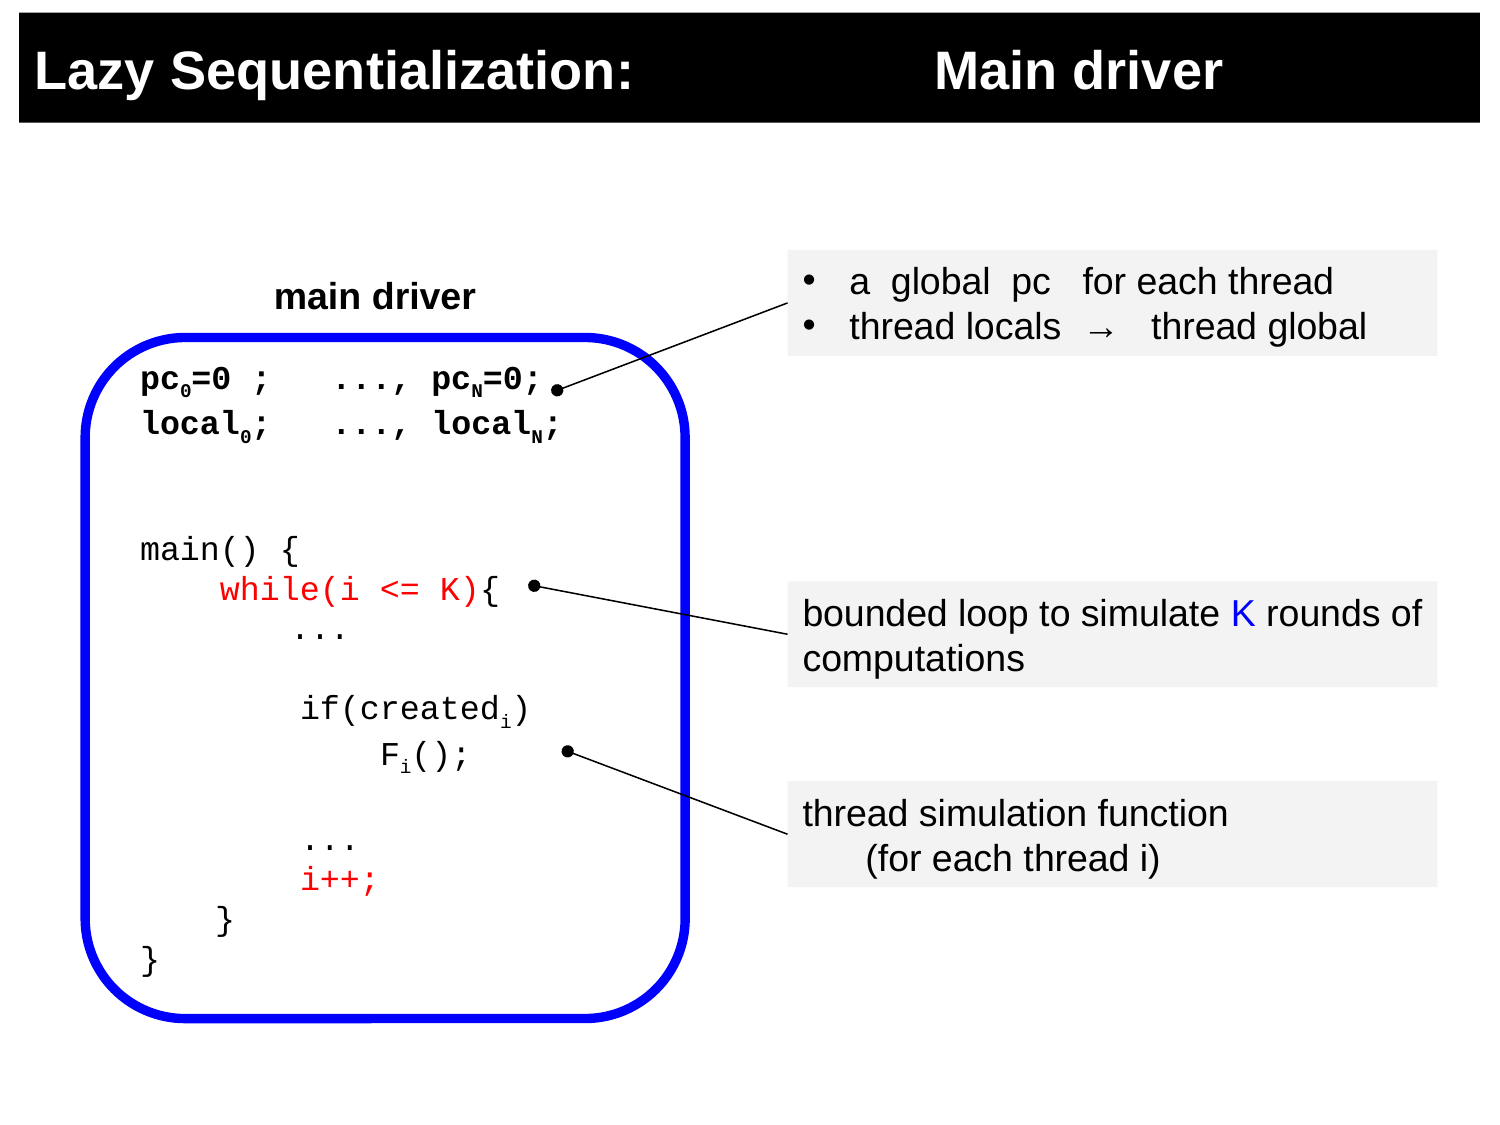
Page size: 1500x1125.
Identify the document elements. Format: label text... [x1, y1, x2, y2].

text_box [534, 585, 788, 635]
text_box bounded loop to simulate K rounds of computations [787, 581, 1438, 688]
text_box [140, 337, 551, 348]
text_box [85, 358, 686, 1019]
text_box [556, 302, 788, 391]
title Lazy Sequentialization: Main driver [19, 12, 1480, 123]
text_box pc0=0 ; ..., pcN=0; local0; ..., localN; main() { while(i <= K){ ... if(createdi) Fi(); ... i++; } } [124, 348, 638, 996]
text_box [567, 751, 788, 835]
text_box a global pc for each thread thread locals → thread global [787, 249, 1438, 356]
text_box main driver [112, 264, 638, 325]
text_box thread simulation function (for each thread i) [787, 781, 1438, 888]
